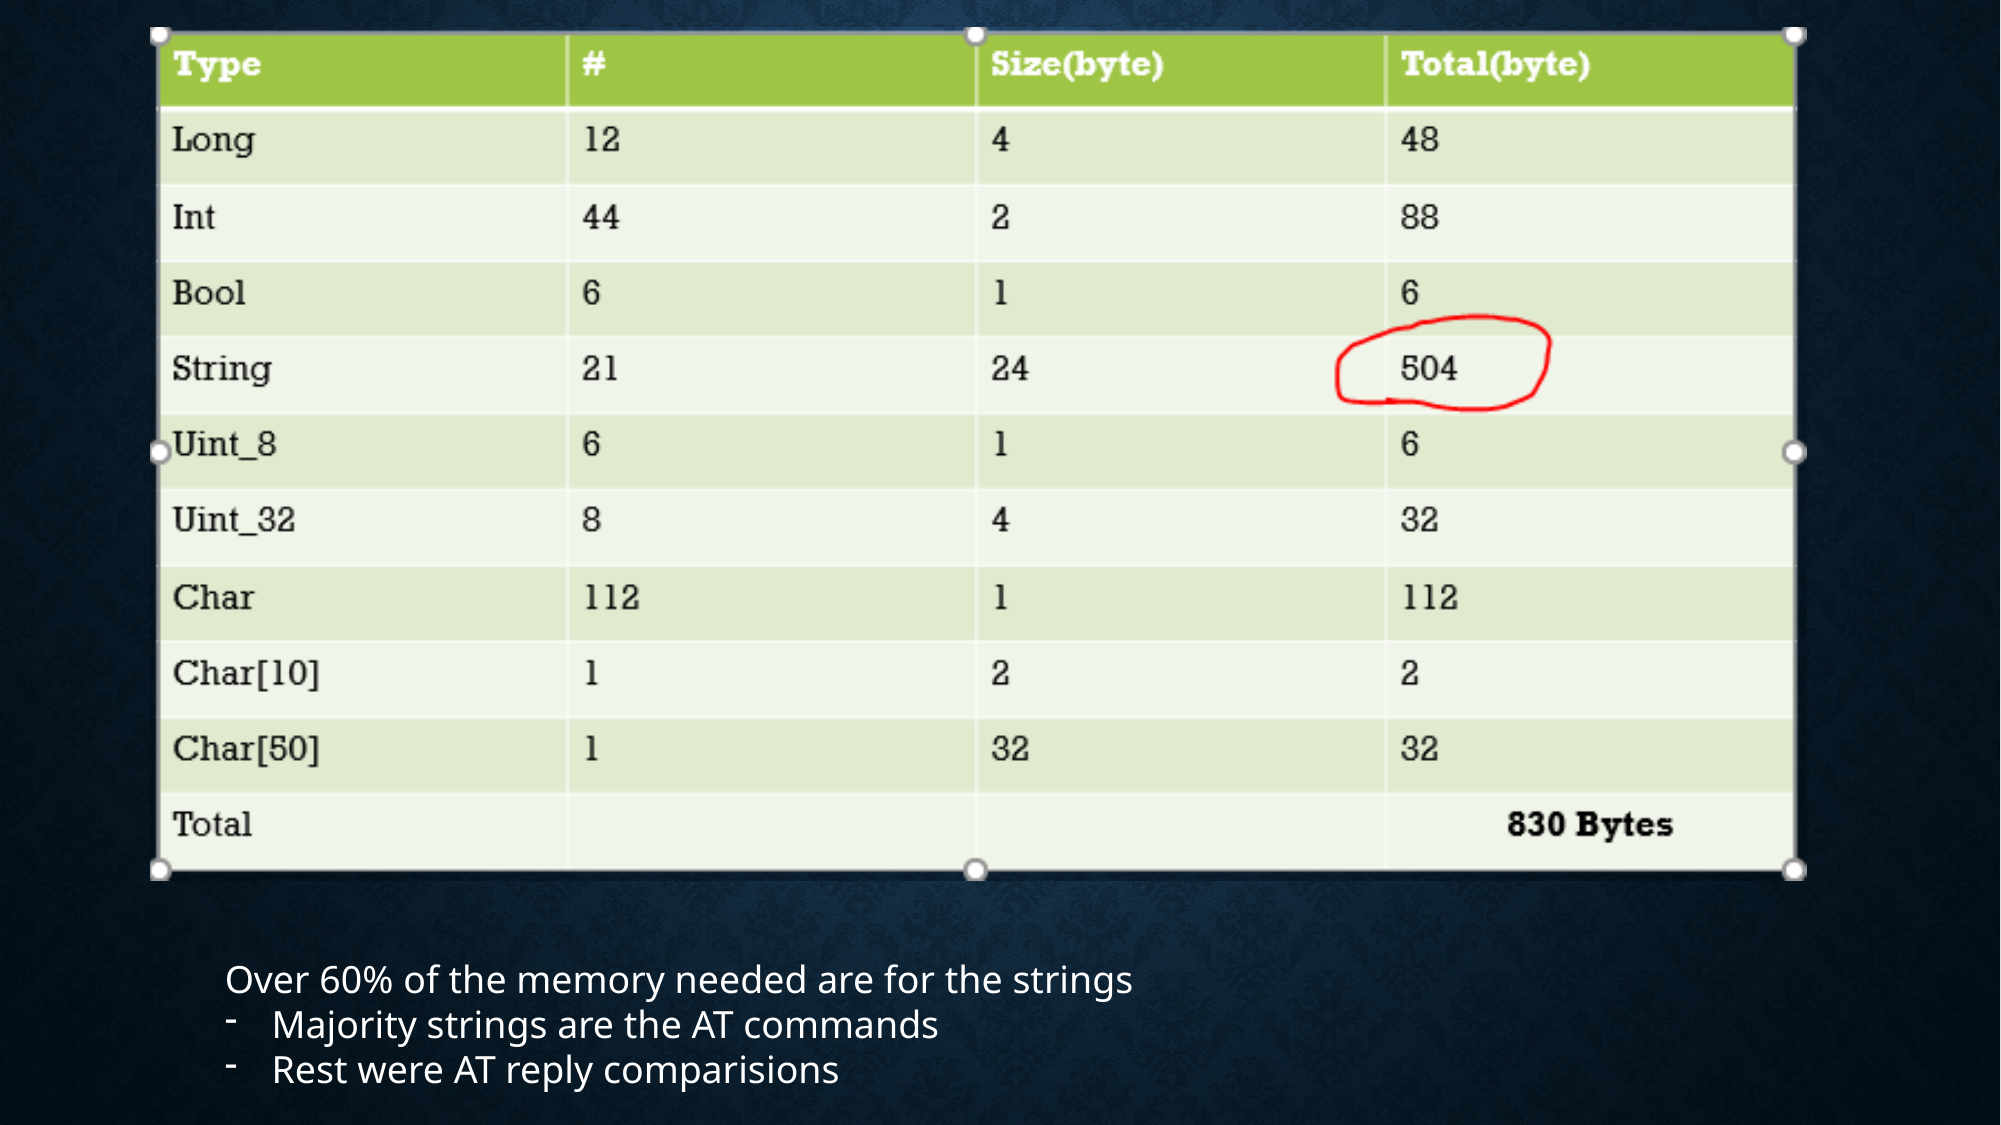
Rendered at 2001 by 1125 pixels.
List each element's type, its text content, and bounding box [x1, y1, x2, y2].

picture [149, 26, 1808, 882]
text_box Over 60% of the memory needed are for the strings Majority strings are the AT commands Rest were AT reply comparisions [209, 948, 1754, 1099]
